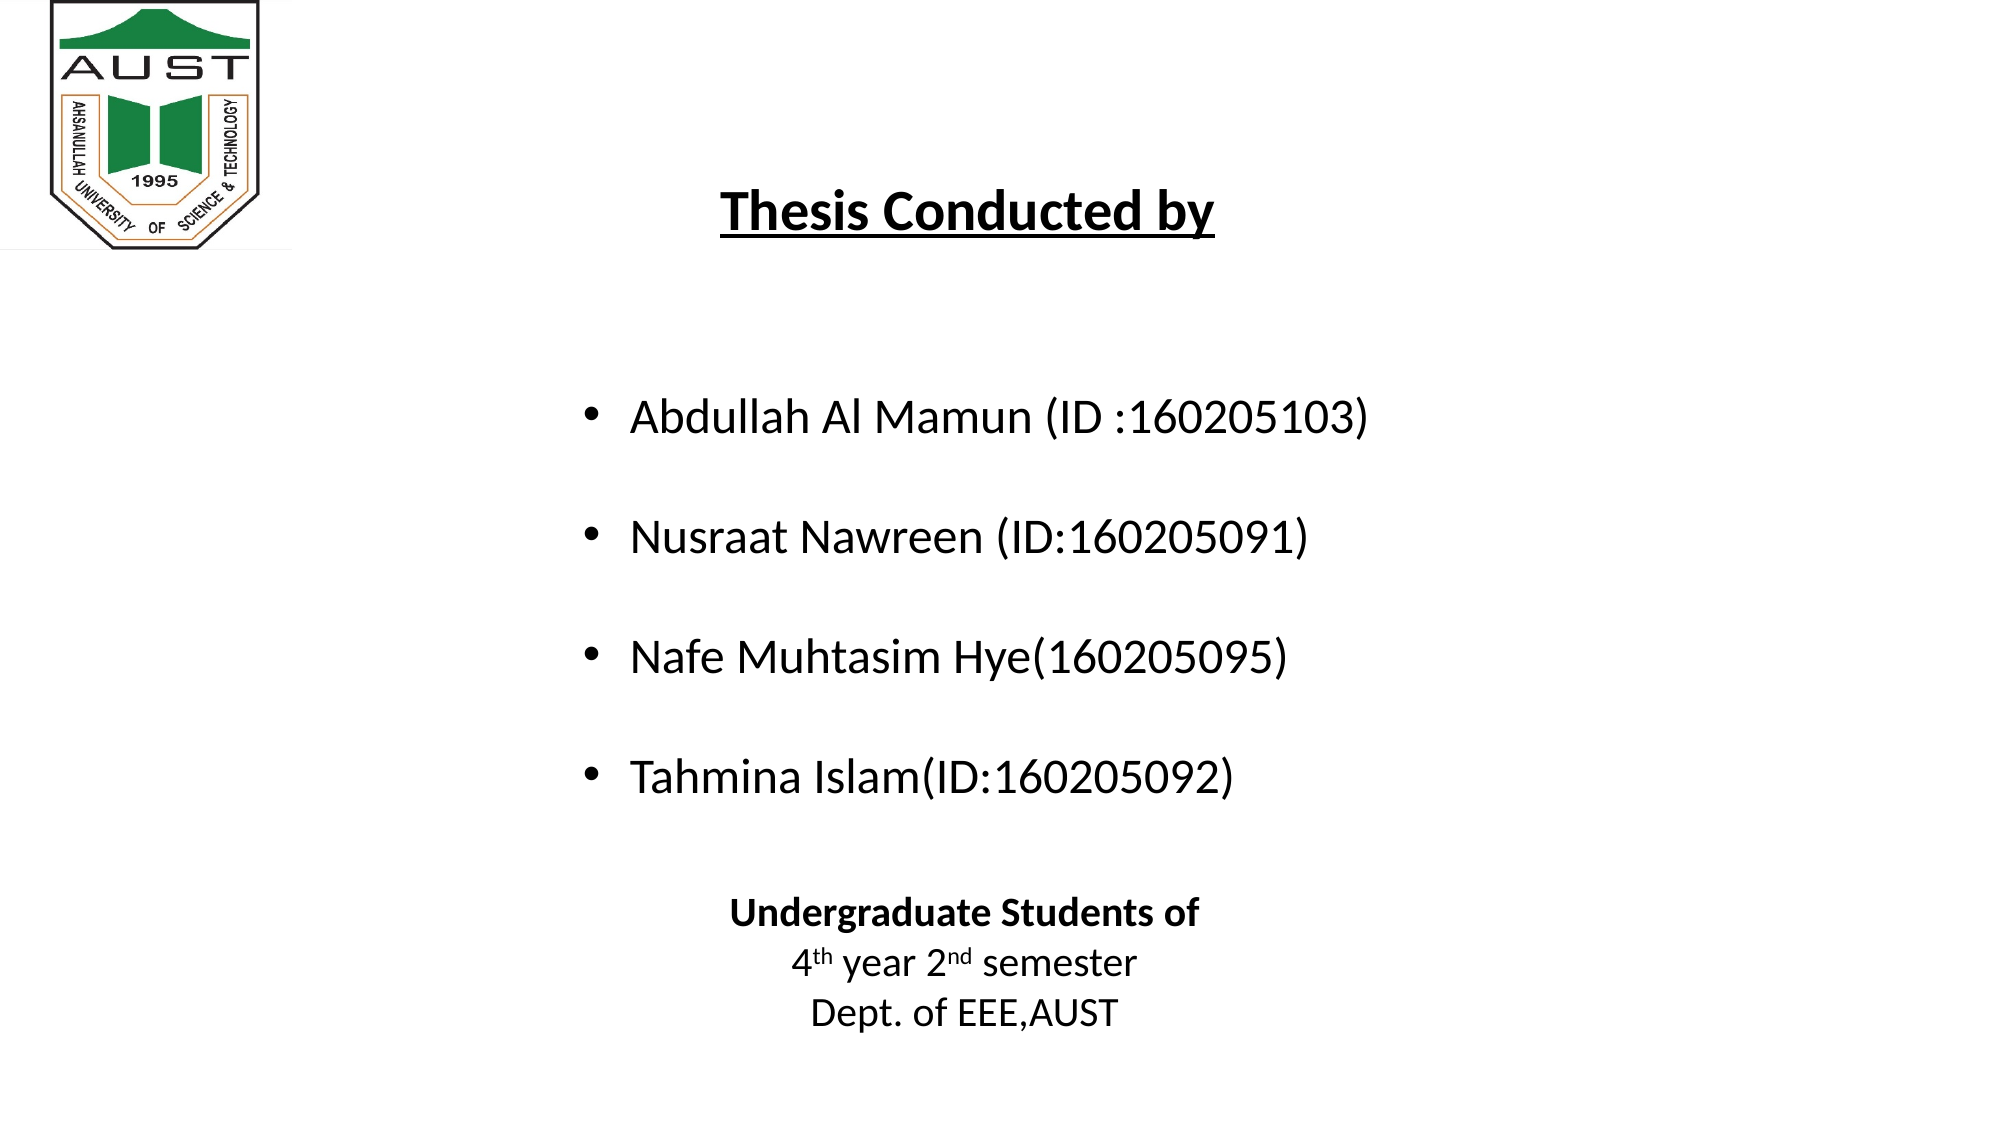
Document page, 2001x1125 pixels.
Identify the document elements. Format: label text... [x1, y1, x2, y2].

picture [0, 0, 292, 250]
text_box Undergraduate Students of 4th year 2nd semester Dept. of EEE,AUST [486, 877, 1443, 1043]
text_box Abdullah Al Mamun (ID :160205103) Nusraat Nawreen (ID:160205091) Nafe Muhtasim Hye(160205095) Tahmina Islam(ID:160205092) [568, 339, 2000, 848]
text_box Thesis Conducted by [425, 164, 1505, 249]
